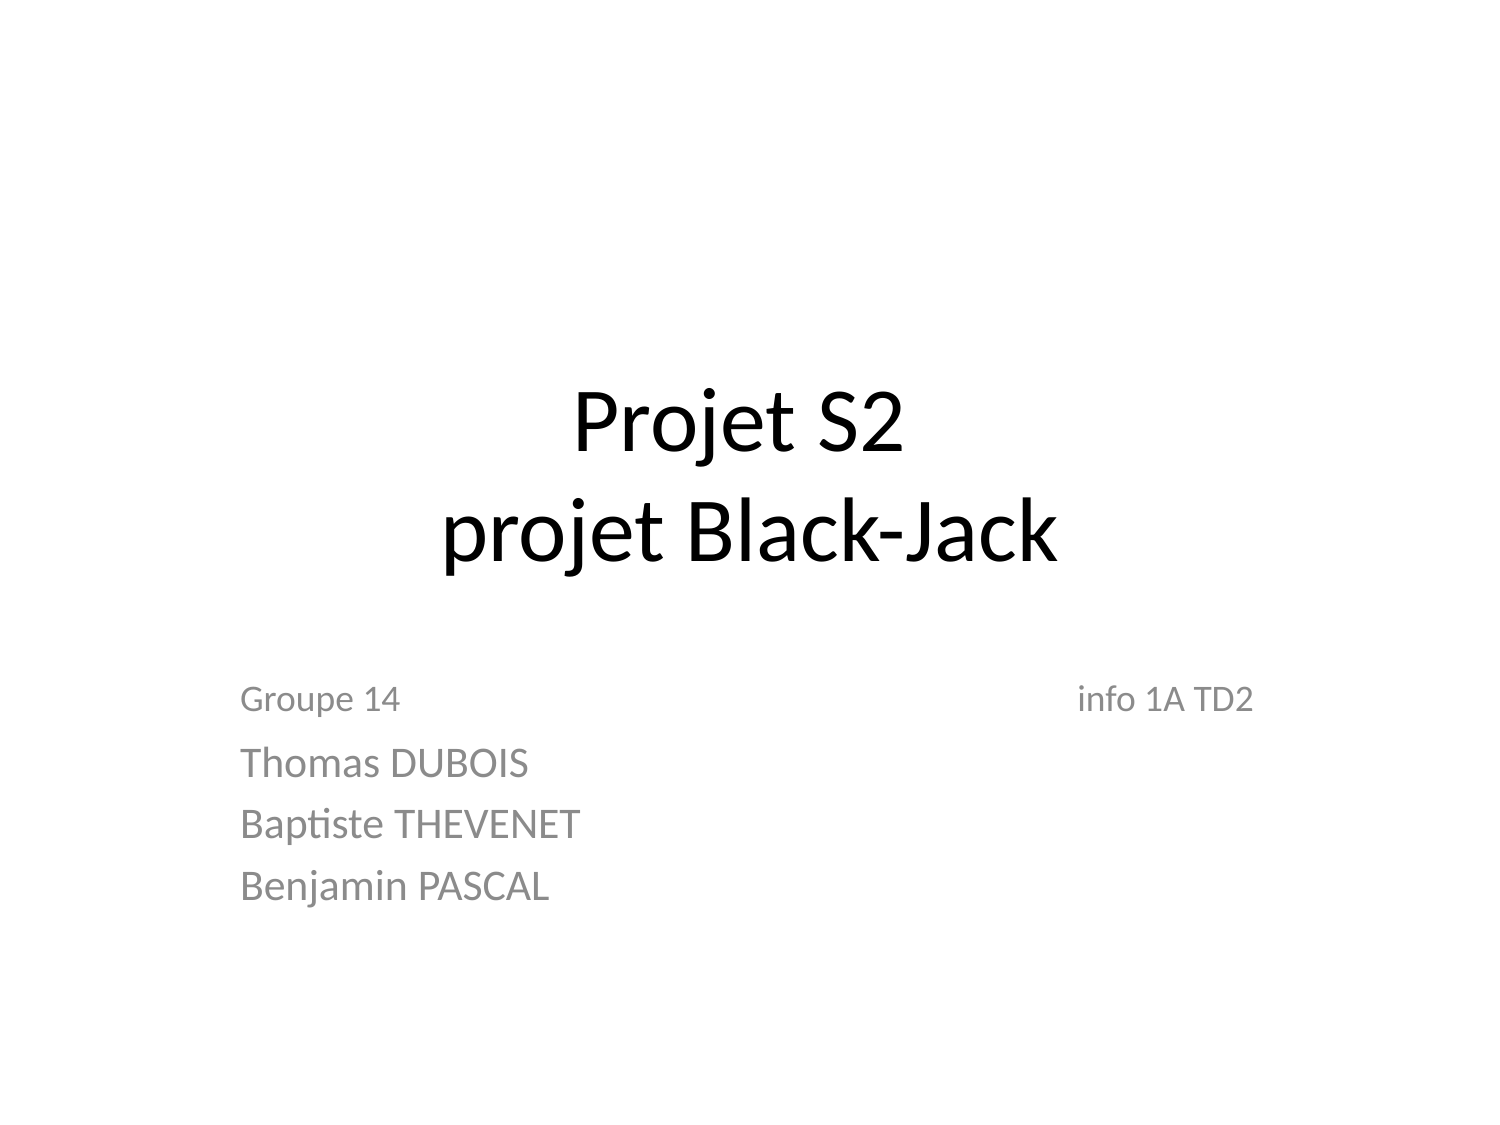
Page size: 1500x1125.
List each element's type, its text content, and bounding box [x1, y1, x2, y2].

title Projet S2 projet Black-Jack [112, 349, 1388, 591]
subtitle Groupe 14 info 1A TD2 Thomas DUBOIS Baptiste THEVENET Benjamin PASCAL [225, 637, 1275, 925]
